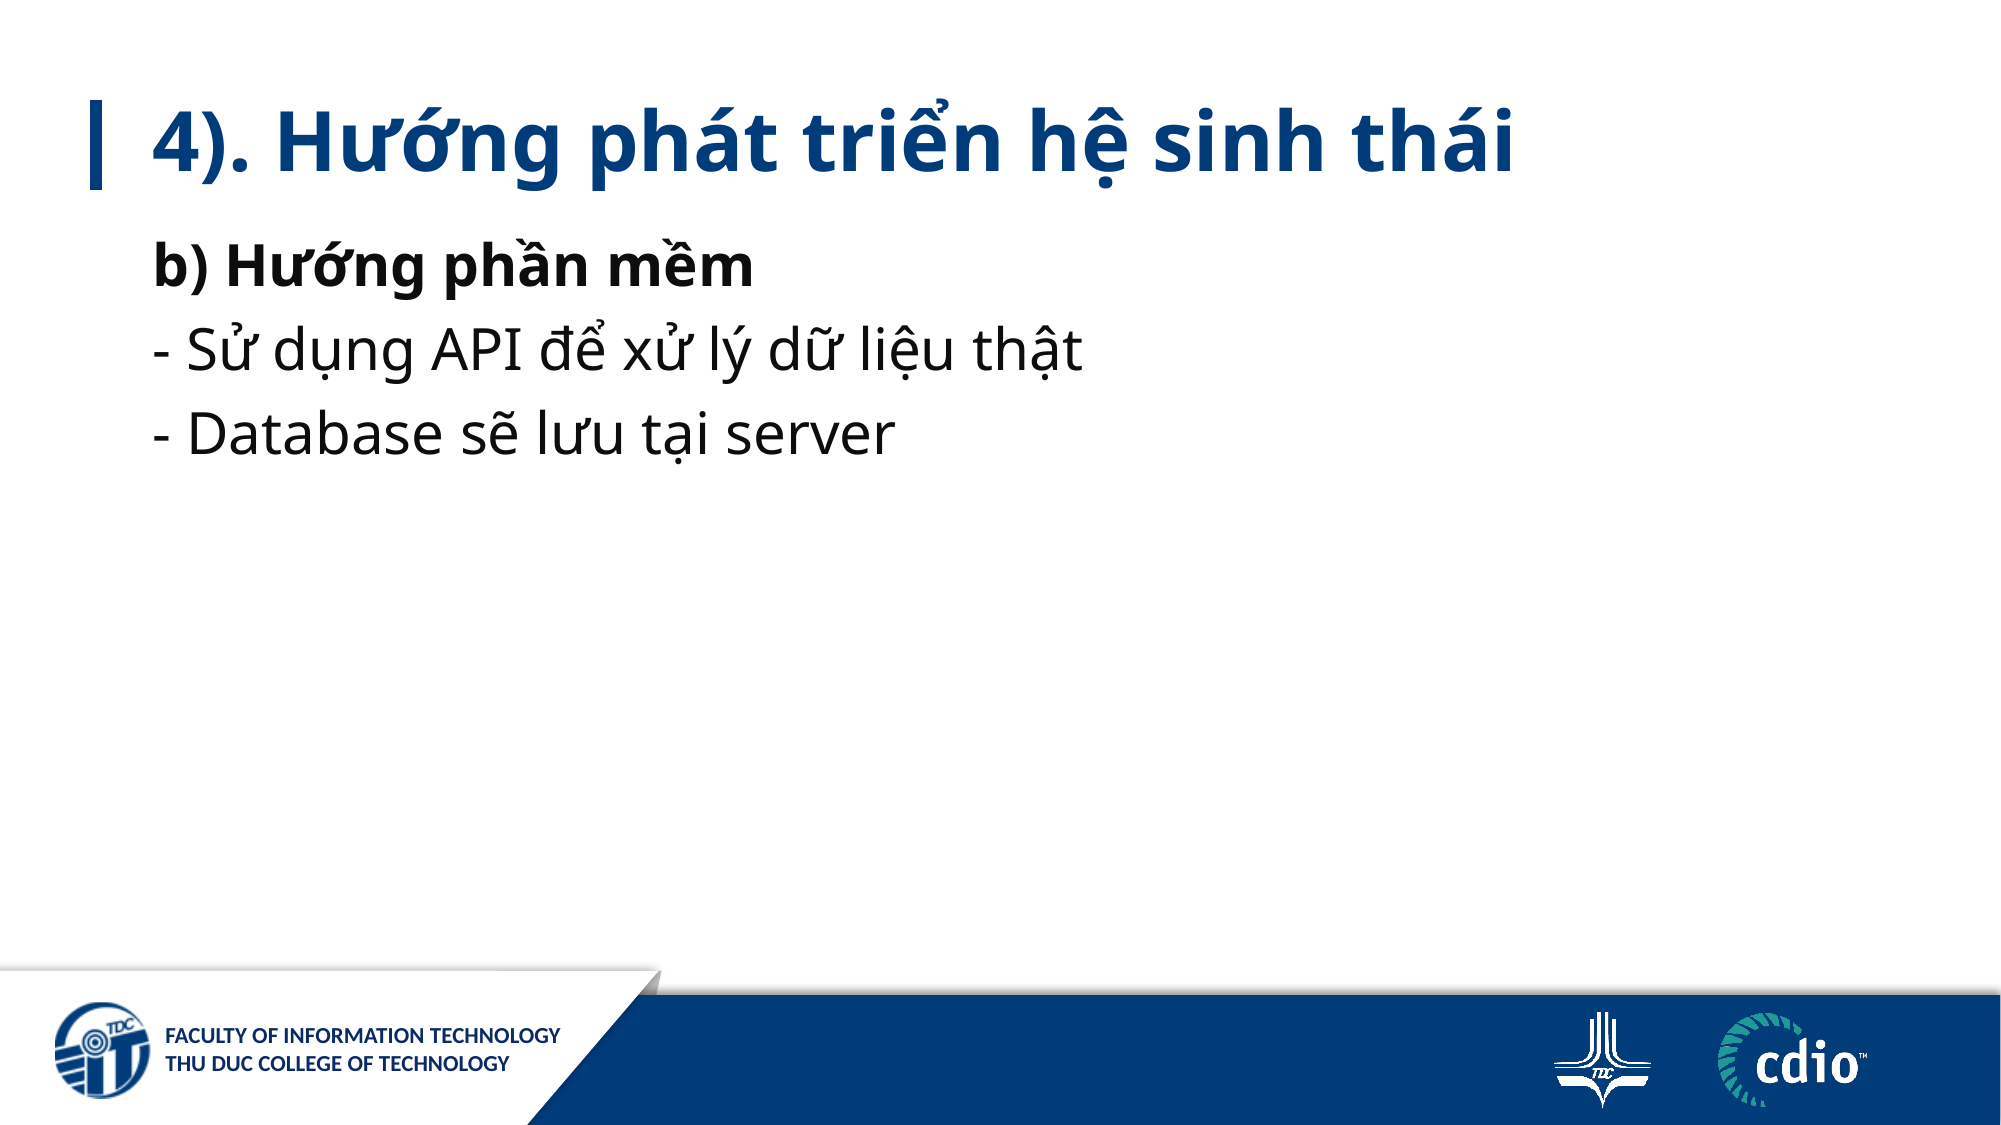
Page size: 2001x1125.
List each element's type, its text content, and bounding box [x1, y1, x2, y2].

picture [1718, 1013, 1867, 1107]
title 4). Hướng phát triển hệ sinh thái [137, 57, 1863, 232]
picture [1554, 1012, 1651, 1109]
picture [55, 1001, 453, 1099]
list b) Hướng phần mềm - Sử dụng API để xử lý dữ liệu thật - Database sẽ lưu tại server [137, 228, 1913, 884]
